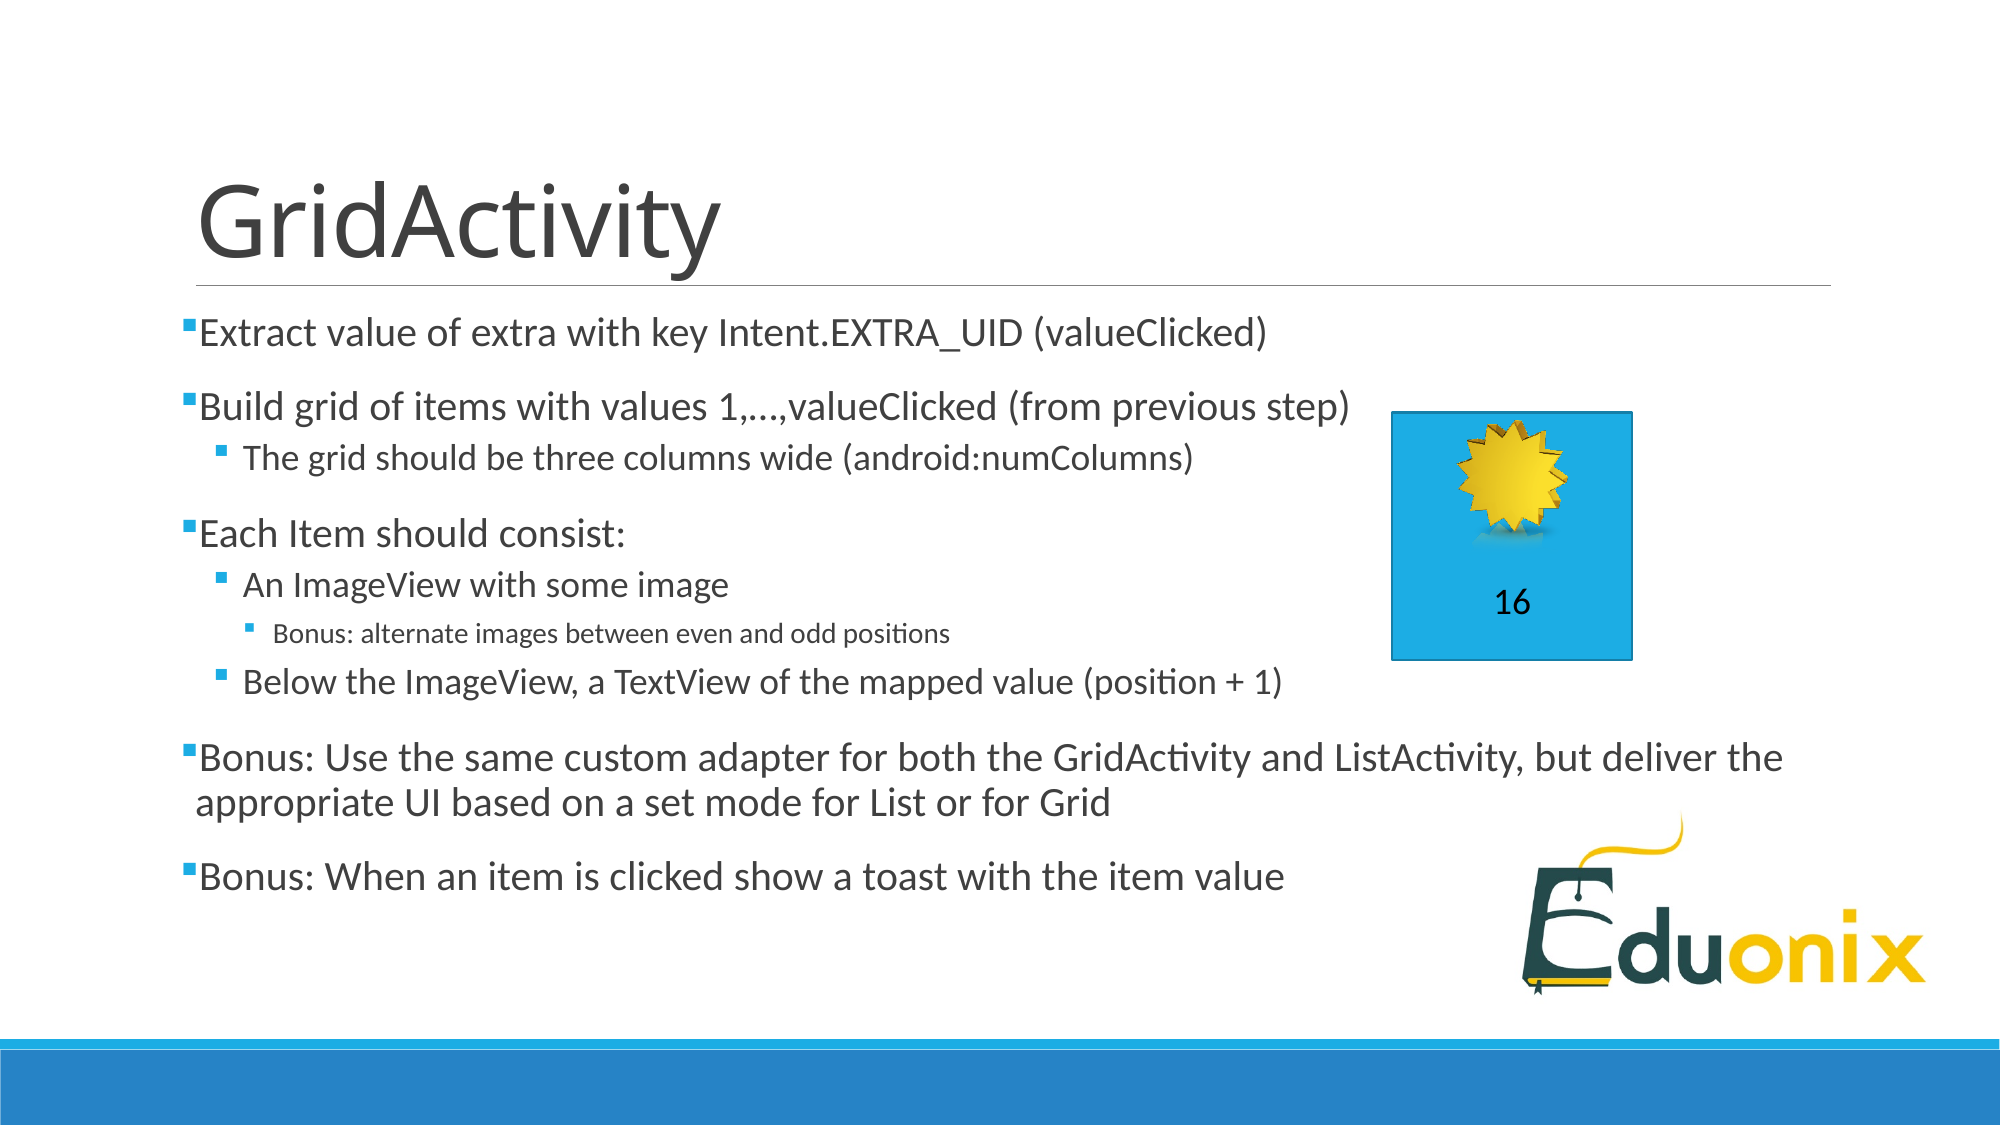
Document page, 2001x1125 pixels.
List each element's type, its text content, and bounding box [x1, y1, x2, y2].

list Extract value of extra with key Intent.EXTRA_UID (valueClicked) Build grid of items with values 1,…,valueClicked (from previous step) The grid should be three columns wide (android:numColumns) Each Item should consist: An ImageView with some image Bonus: alternate images between even and odd positions Below the ImageView, a TextView of the mapped value (position + 1) Bonus: Use the same custom adapter for both the GridActivity and ListActivity, but deliver the appropriate UI based on a set mode for List or for Grid Bonus: When an item is clicked show a toast with the item value [180, 302, 1830, 963]
picture [1481, 774, 1982, 1025]
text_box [1391, 411, 1633, 661]
title GridActivity [180, 47, 1830, 285]
